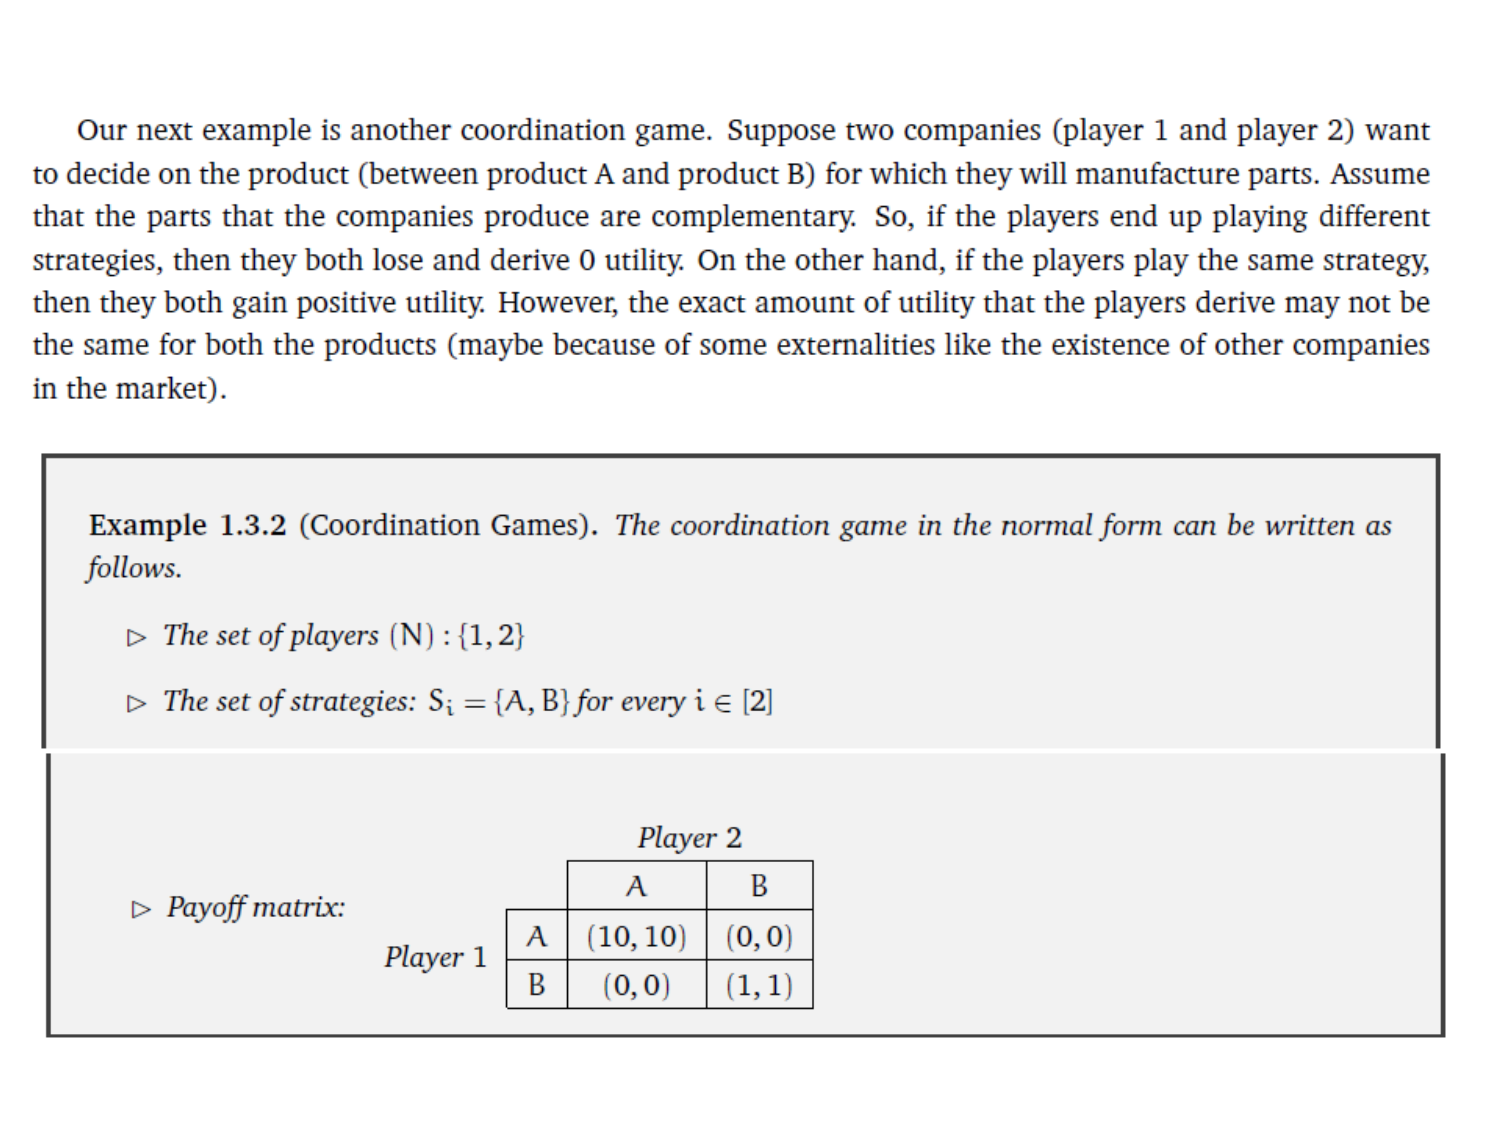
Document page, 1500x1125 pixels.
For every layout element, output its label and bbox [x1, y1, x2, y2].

picture [37, 449, 1452, 1044]
picture [24, 112, 1441, 413]
